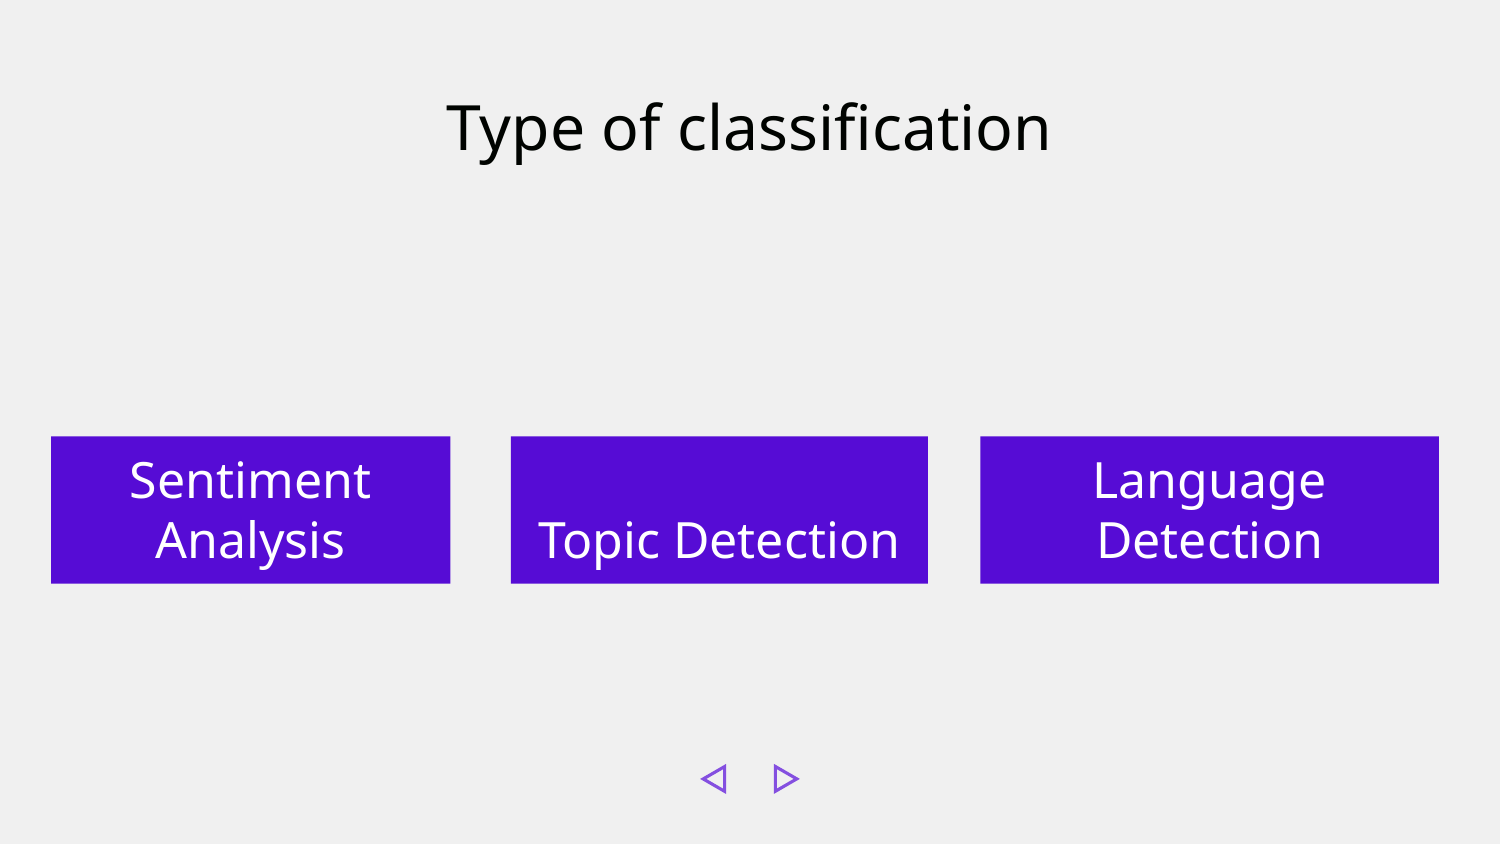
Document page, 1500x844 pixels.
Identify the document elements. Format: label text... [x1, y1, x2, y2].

subtitle Topic Detection [510, 436, 928, 584]
subtitle Sentiment Analysis [51, 436, 451, 584]
subtitle Language Detection [980, 436, 1439, 584]
title Type of classification [118, 72, 1382, 167]
text_box [703, 766, 725, 792]
text_box [775, 766, 797, 792]
